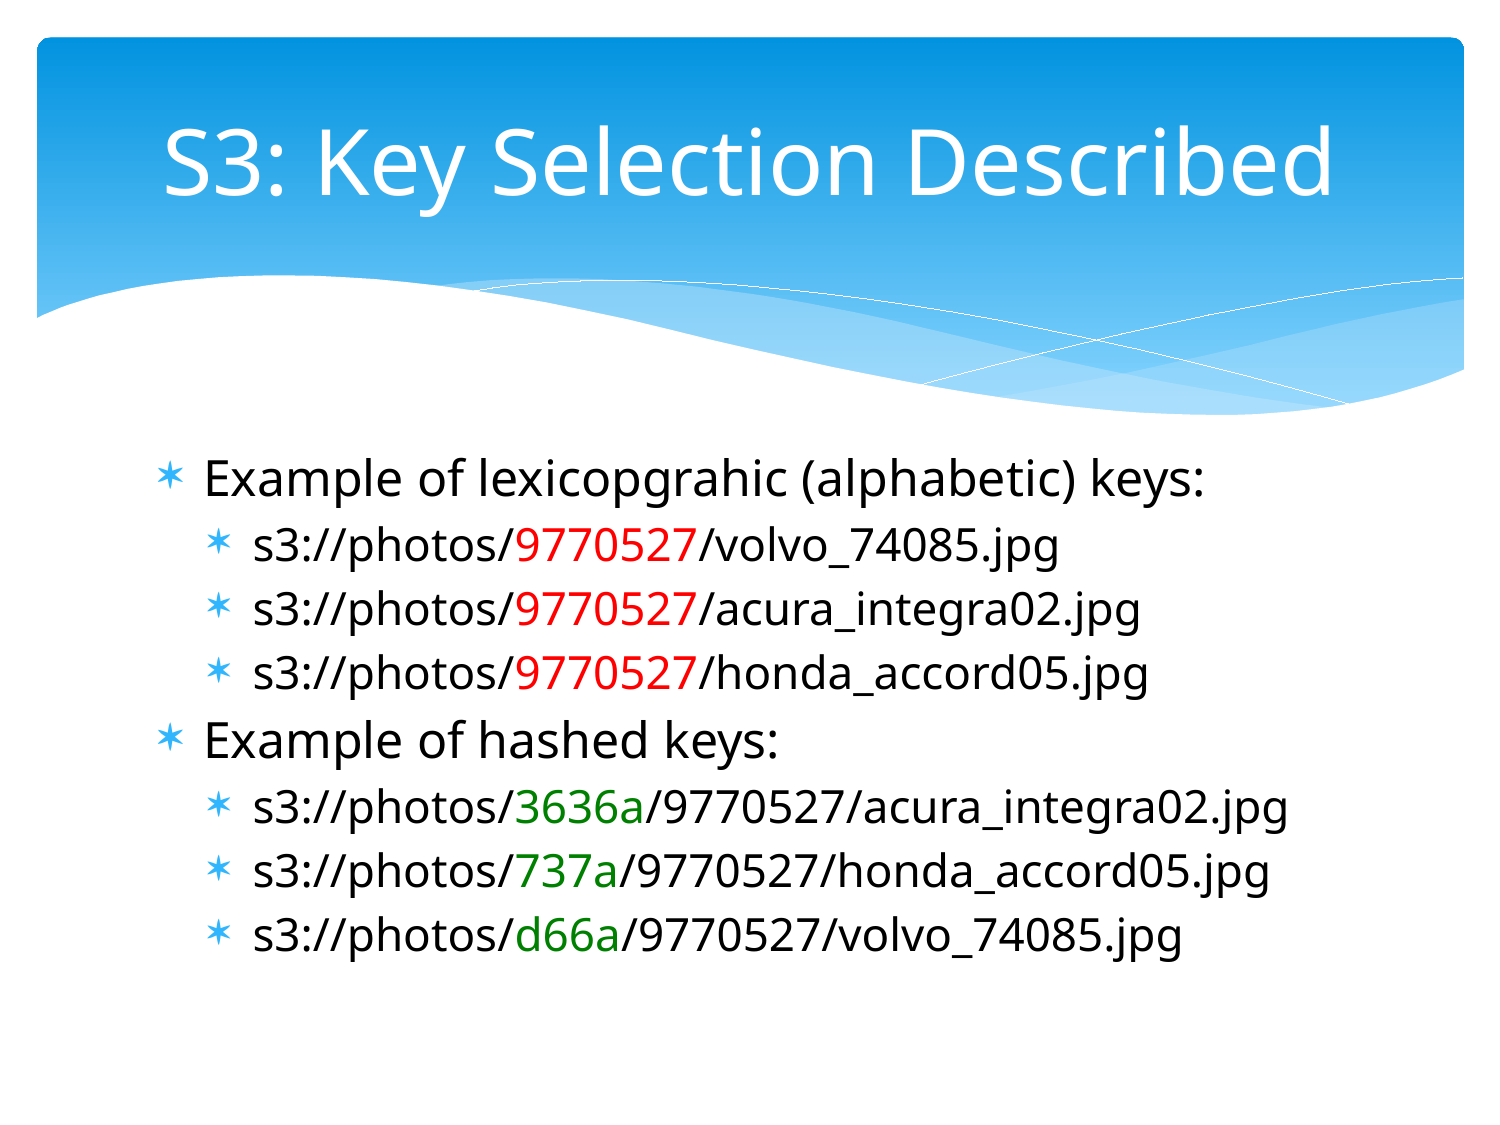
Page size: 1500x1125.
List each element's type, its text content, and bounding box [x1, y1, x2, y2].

title S3: Key Selection Described [75, 55, 1425, 261]
list Example of lexicopgrahic (alphabetic) keys: s3://photos/9770527/volvo_74085.jpg s3://photos/9770527/acura_integra02.jpg s3://photos/9770527/honda_accord05.jpg Example of hashed keys: s3://photos/3636a/9770527/acura_integra02.jpg s3://photos/737a/9770527/honda_accord05.jpg s3://photos/d66a/9770527/volvo_74085.jpg [143, 438, 1359, 1005]
